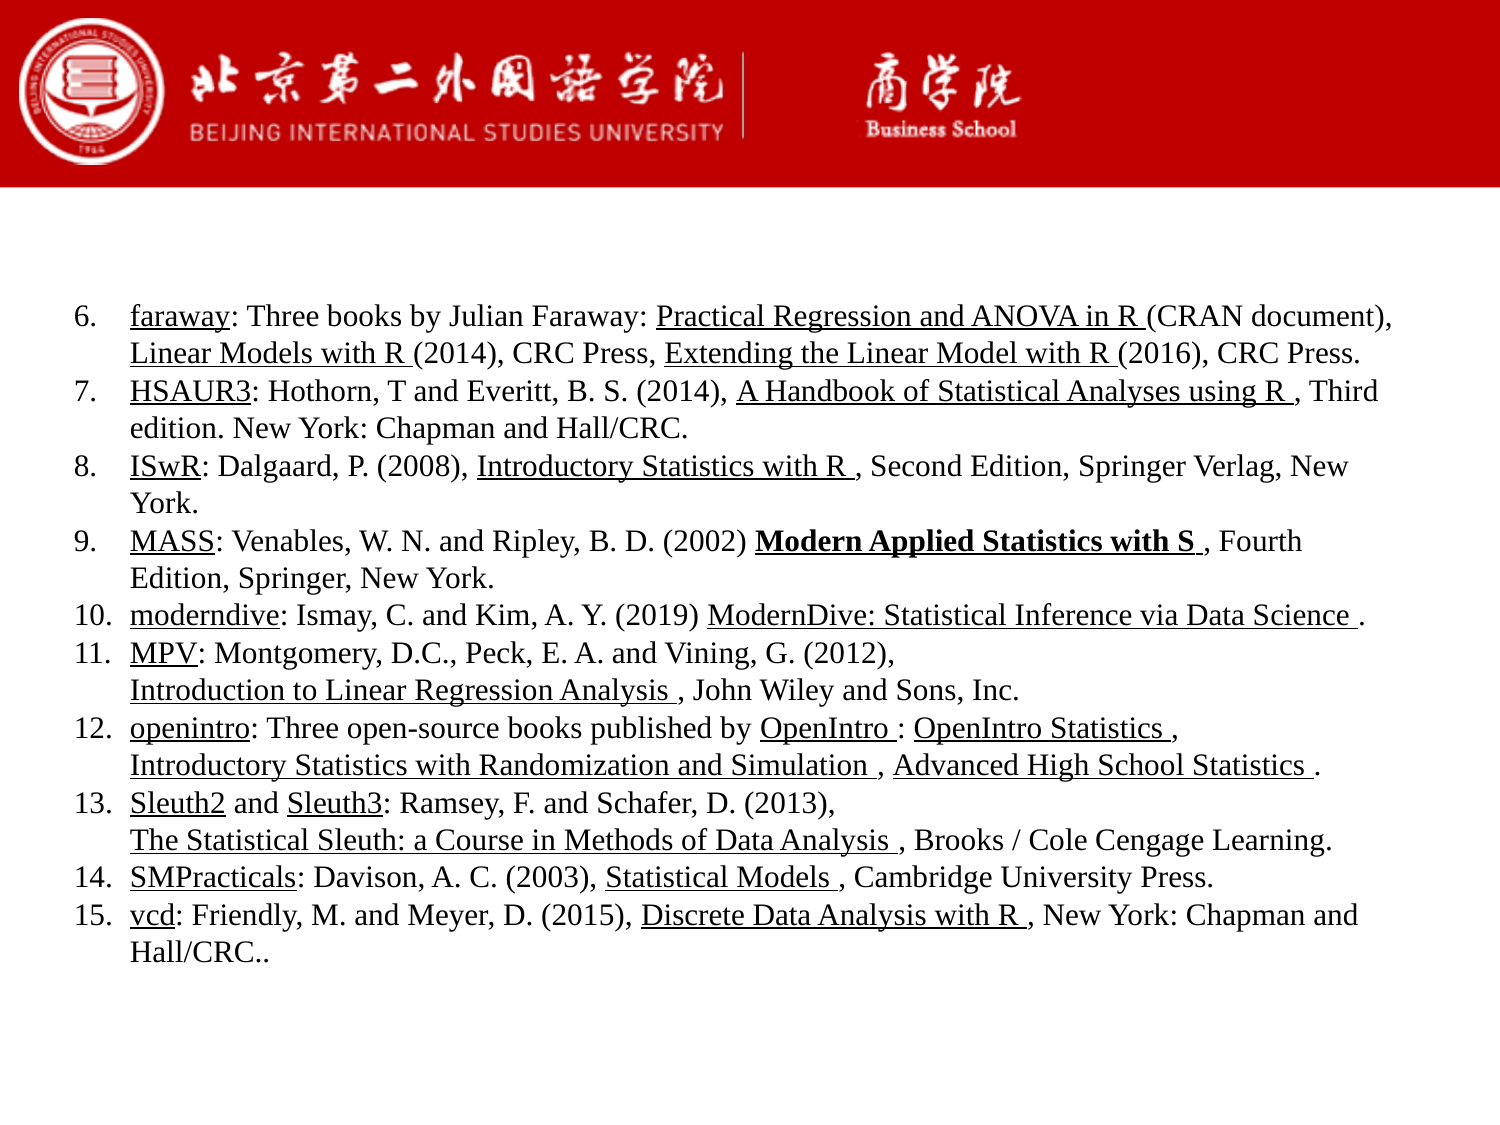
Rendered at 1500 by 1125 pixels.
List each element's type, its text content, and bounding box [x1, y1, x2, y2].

text_box faraway: Three books by Julian Faraway: Practical Regression and ANOVA in R (CRAN document), Linear Models with R (2014), CRC Press, Extending the Linear Model with R (2016), CRC Press. HSAUR3: Hothorn, T and Everitt, B. S. (2014), A Handbook of Statistical Analyses using R , Third edition. New York: Chapman and Hall/CRC. ISwR: Dalgaard, P. (2008), Introductory Statistics with R , Second Edition, Springer Verlag, New York. MASS: Venables, W. N. and Ripley, B. D. (2002) Modern Applied Statistics with S , Fourth Edition, Springer, New York. moderndive: Ismay, C. and Kim, A. Y. (2019) ModernDive: Statistical Inference via Data Science . MPV: Montgomery, D.C., Peck, E. A. and Vining, G. (2012), Introduction to Linear Regression Analysis , John Wiley and Sons, Inc. openintro: Three open-source books published by OpenIntro : OpenIntro Statistics , Introductory Statistics with Randomization and Simulation , Advanced High School Statistics . Sleuth2 and Sleuth3: Ramsey, F. and Schafer, D. (2013), The Statistical Sleuth: a Course in Methods of Data Analysis , Brooks / Cole Cengage Learning. SMPracticals: Davison, A. C. (2003), Statistical Models , Cambridge University Press. vcd: Friendly, M. and Meyer, D. (2015), Discrete Data Analysis with R , New York: Chapman and Hall/CRC.. [58, 287, 1415, 977]
picture [19, 18, 1270, 165]
